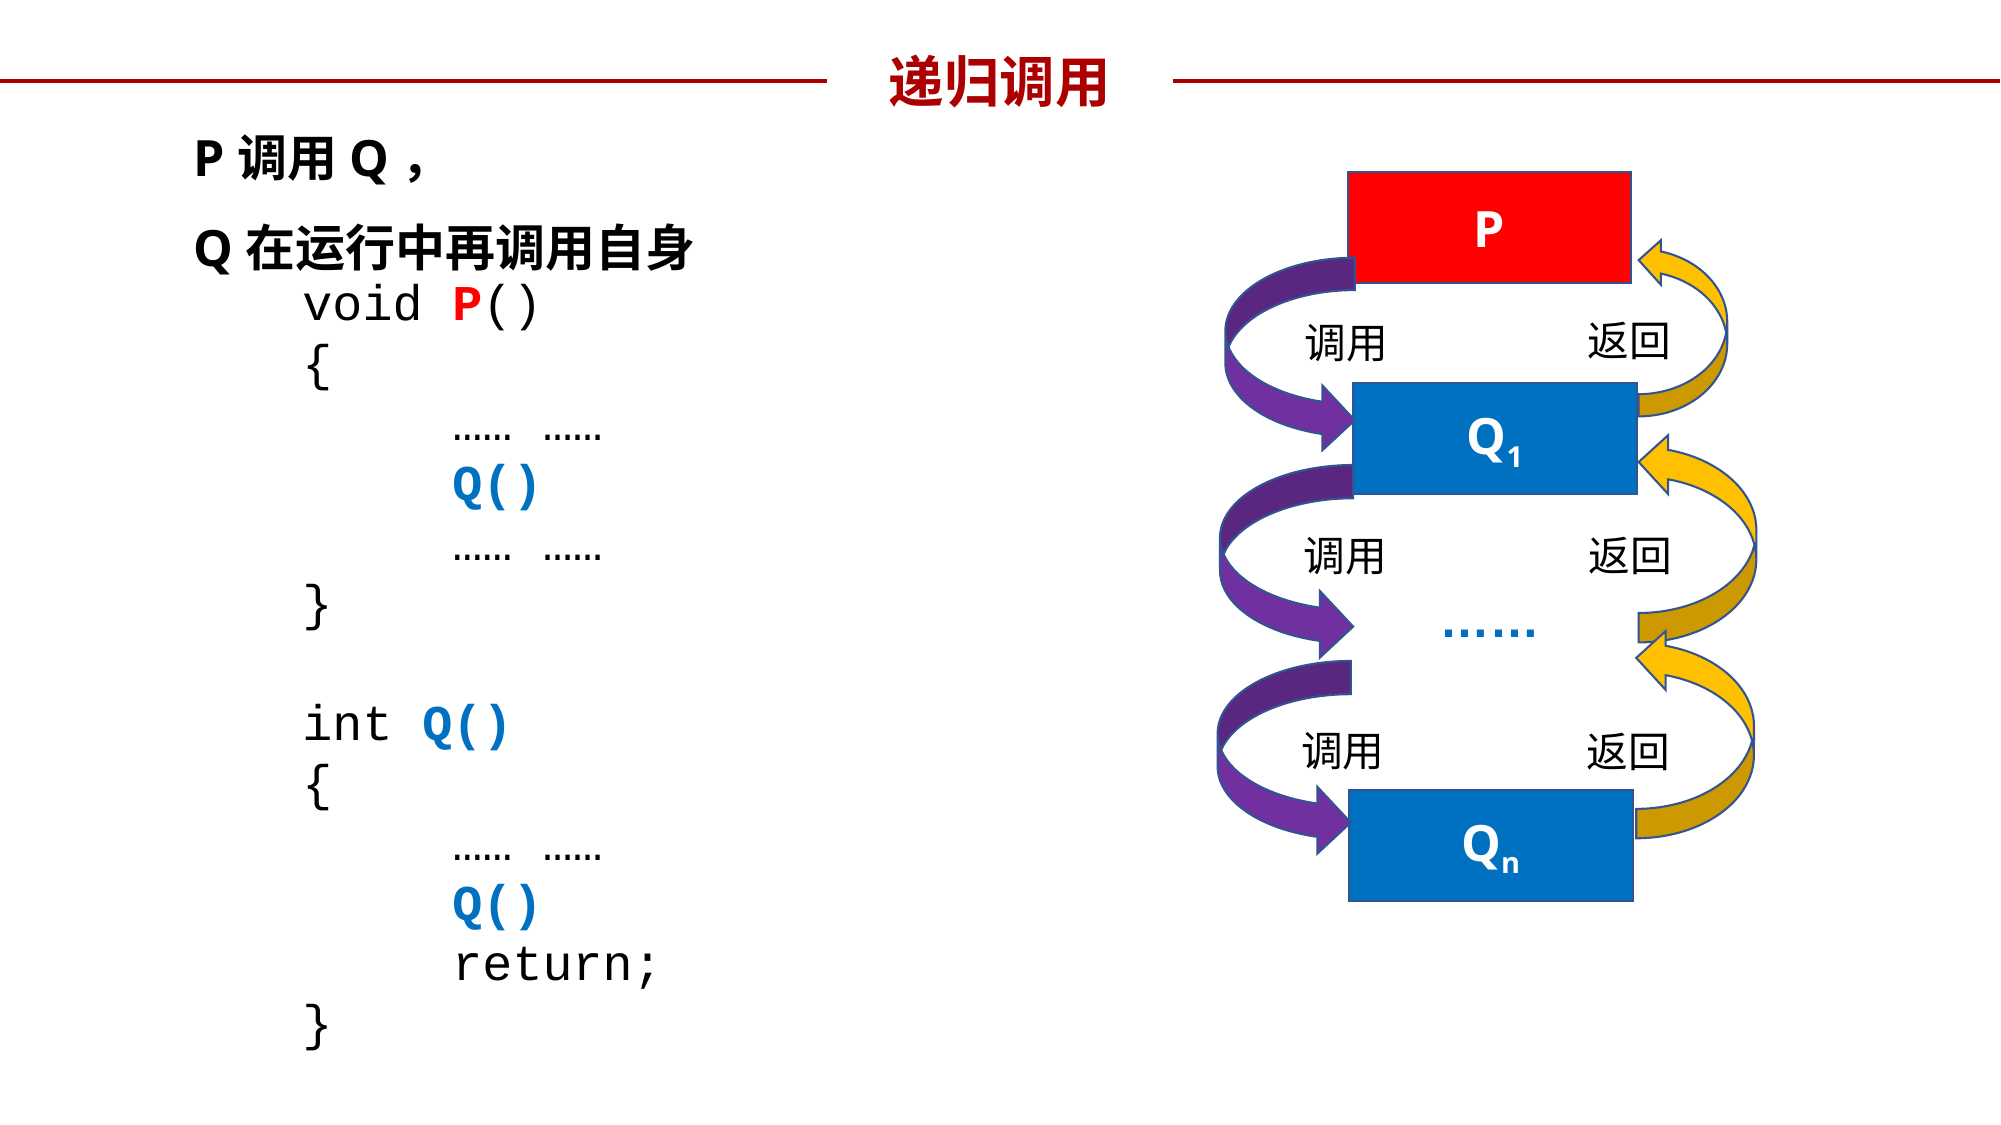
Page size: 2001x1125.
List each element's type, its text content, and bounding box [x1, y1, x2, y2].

text_box 返回 [1574, 522, 1692, 588]
text_box 调用 [1288, 521, 1407, 587]
text_box 返回 [1571, 718, 1690, 784]
text_box 返回 [1572, 307, 1691, 372]
text_box Qn [1348, 789, 1634, 902]
text_box P调用Q， Q在运行中再调用自身 [179, 89, 904, 285]
text_box P [1347, 171, 1632, 284]
text_box 调用 [1286, 717, 1405, 783]
text_box [1218, 463, 1355, 660]
text_box 递归调用 [803, 39, 1197, 122]
text_box [1216, 659, 1353, 856]
text_box void P() { …… …… Q() …… …… } int Q() { …… …… Q() return; } [287, 263, 796, 1059]
text_box [1634, 628, 1756, 840]
text_box …… [1367, 580, 1613, 656]
text_box [1224, 256, 1357, 453]
text_box 调用 [1290, 308, 1408, 374]
text_box [1637, 238, 1729, 418]
text_box Q1 [1352, 382, 1638, 495]
text_box [1637, 432, 1758, 644]
